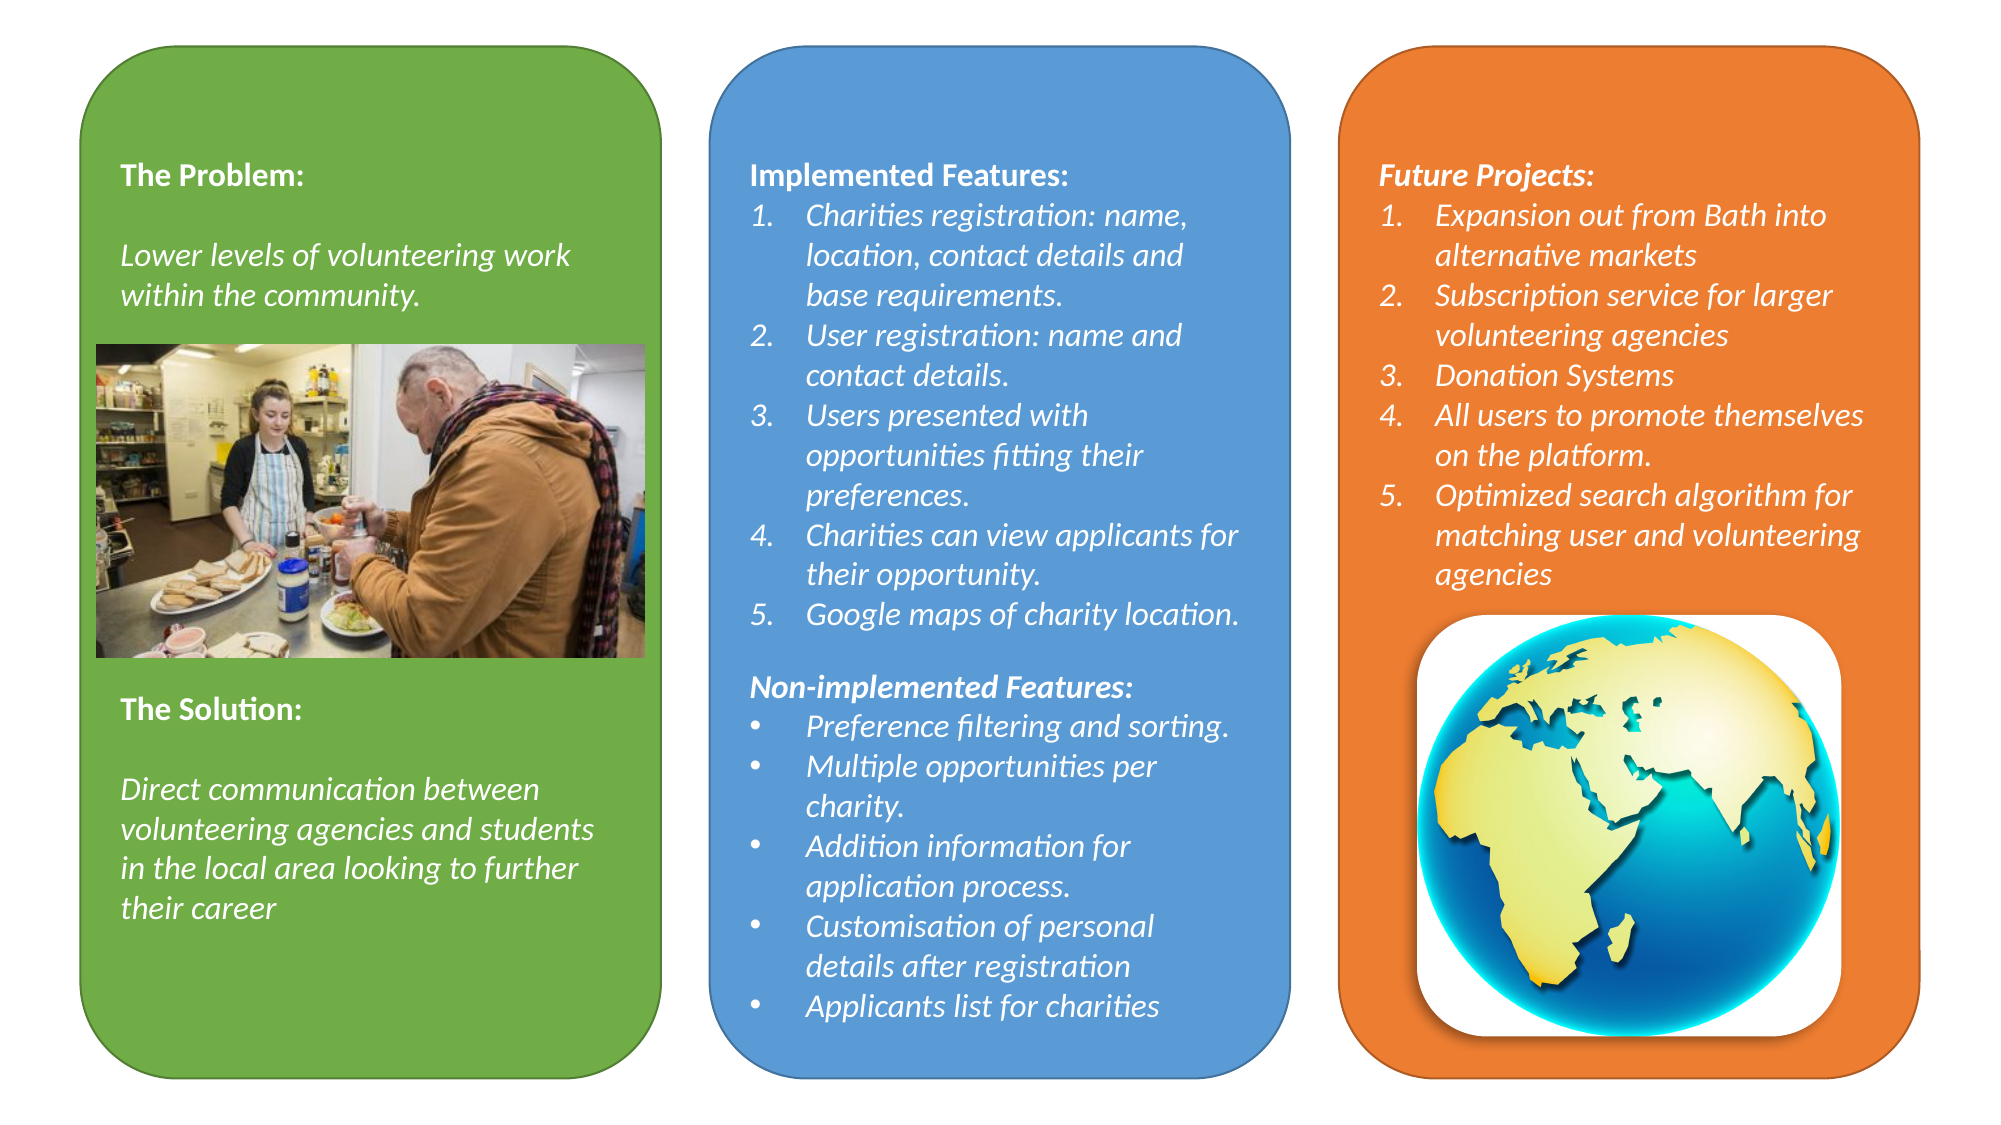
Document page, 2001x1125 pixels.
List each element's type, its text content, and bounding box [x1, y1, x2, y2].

picture [1416, 614, 1842, 1037]
text_box Future Projects: Expansion out from Bath into alternative markets Subscription service for larger volunteering agencies Donation Systems All users to promote themselves on the platform. Optimized search algorithm for matching user and volunteering agencies [1364, 145, 1895, 600]
text_box Non-implemented Features: Preference filtering and sorting. Multiple opportunities per charity. Addition information for application process. Customisation of personal details after registration Applicants list for charities [734, 657, 1265, 1072]
text_box [768, 1072, 1231, 1080]
text_box The Problem: Lower levels of volunteering work within the community. [105, 145, 636, 321]
text_box [1337, 45, 1921, 1080]
text_box [79, 45, 662, 1080]
text_box The Solution: Direct communication between volunteering agencies and students in the local area looking to further their career [105, 679, 636, 934]
picture [96, 344, 645, 658]
text_box [708, 45, 1292, 1049]
text_box Implemented Features: Charities registration: name, location, contact details and base requirements. User registration: name and contact details. Users presented with opportunities fitting their preferences. Charities can view applicants for their opportunity. Google maps of charity location. [734, 145, 1265, 640]
